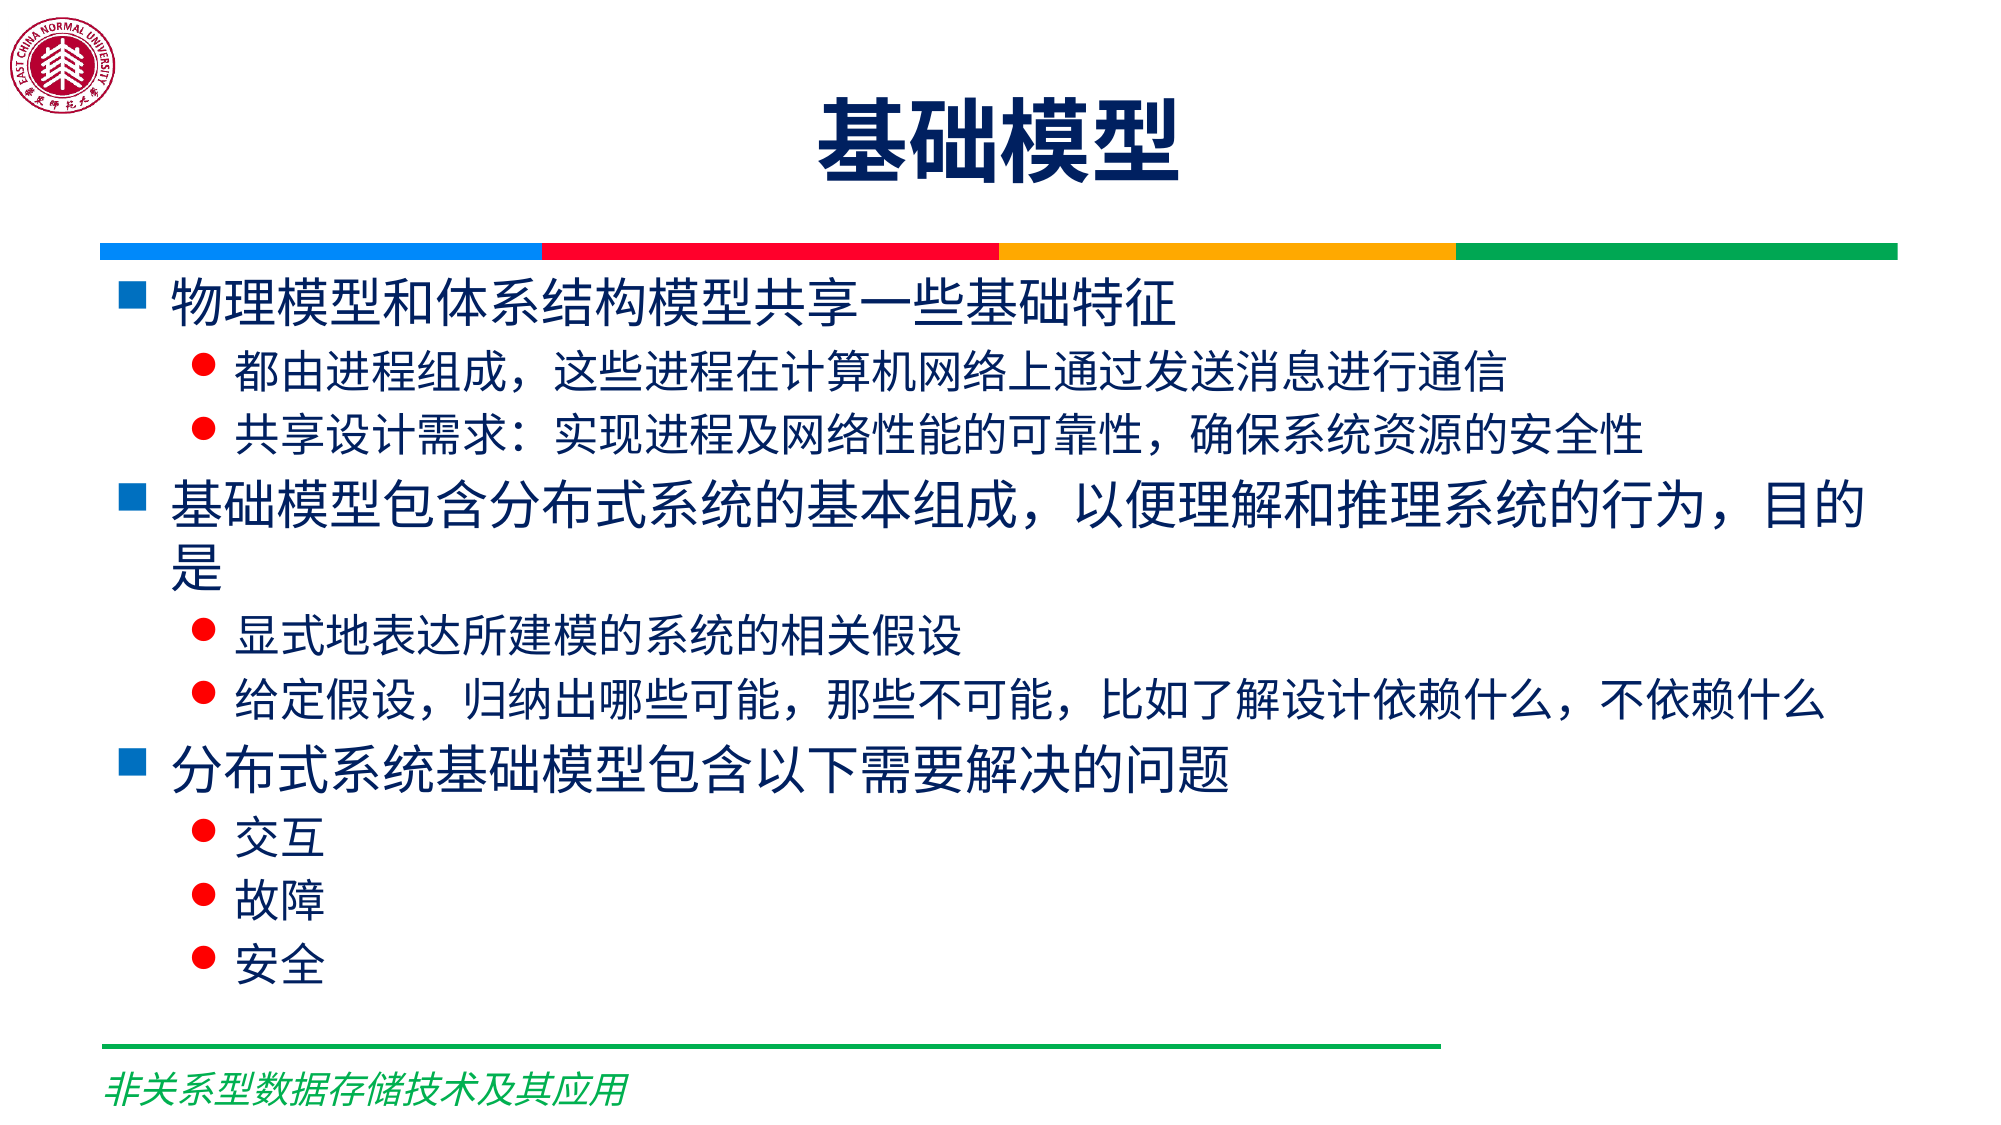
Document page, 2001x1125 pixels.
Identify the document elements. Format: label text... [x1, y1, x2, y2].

picture [86, 243, 1898, 260]
list 物理模型和体系结构模型共享一些基础特征 都由进程组成，这些进程在计算机网络上通过发送消息进行通信 共享设计需求：实现进程及网络性能的可靠性，确保系统资源的安全性 基础模型包含分布式系统的基本组成，以便理解和推理系统的行为，目的是 显式地表达所建模的系统的相关假设 给定假设，归纳出哪些可能，那些不可能，比如了解设计依赖什么，不依赖什么 分布式系统基础模型包含以下需要解决的问题 交互 故障 安全 [99, 262, 1900, 1005]
title 基础模型 [99, 45, 1900, 233]
picture [8, 16, 116, 114]
